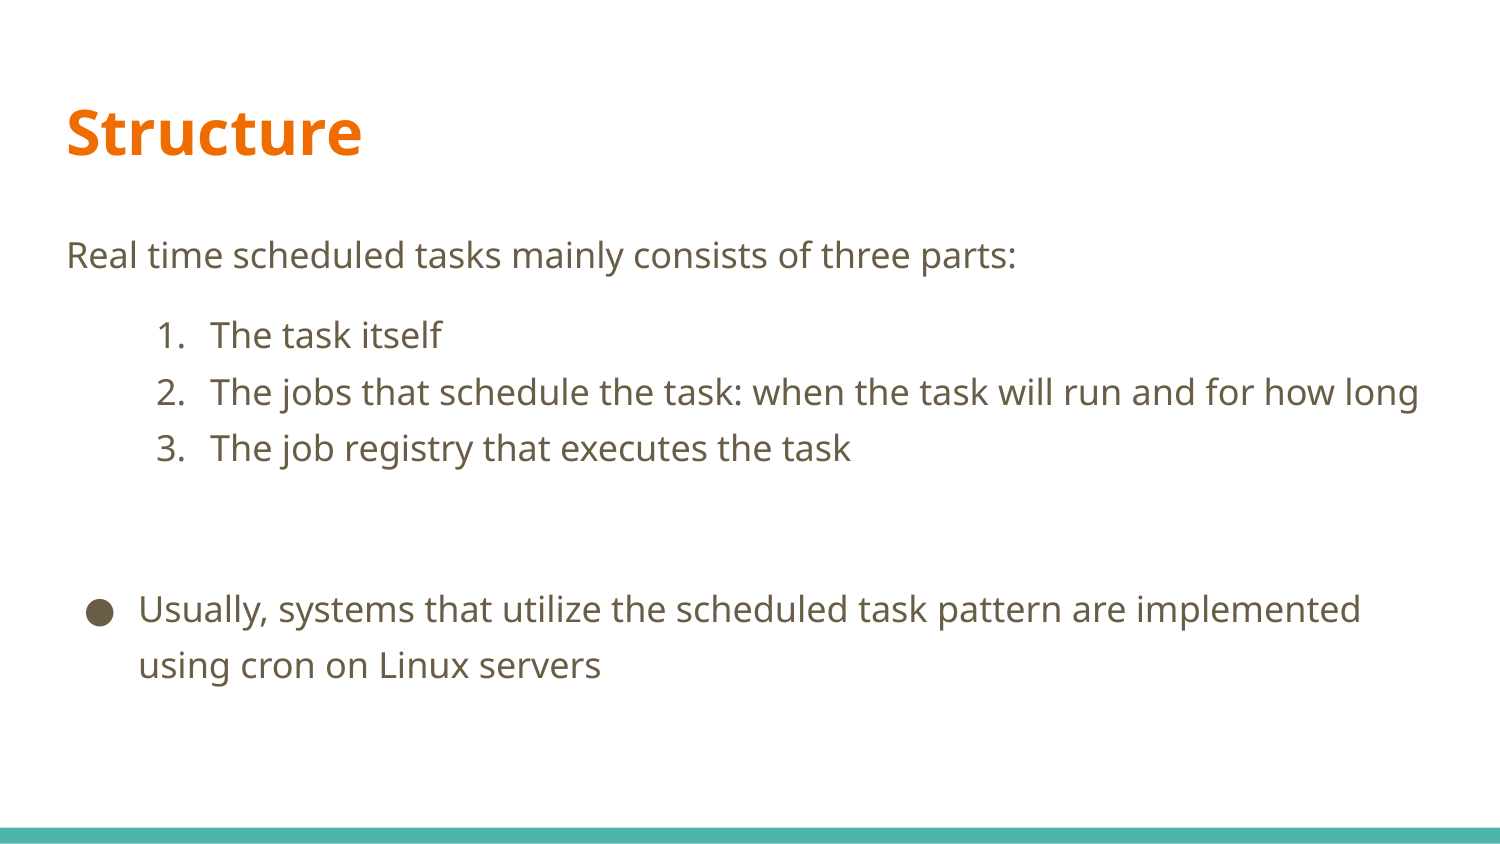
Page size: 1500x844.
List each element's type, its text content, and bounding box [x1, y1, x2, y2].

title Structure [51, 72, 1449, 189]
list Real time scheduled tasks mainly consists of three parts: The task itself The jobs that schedule the task: when the task will run and for how long The job registry that executes the task Usually, systems that utilize the scheduled task pattern are implemented using cron on Linux servers [51, 207, 1449, 750]
